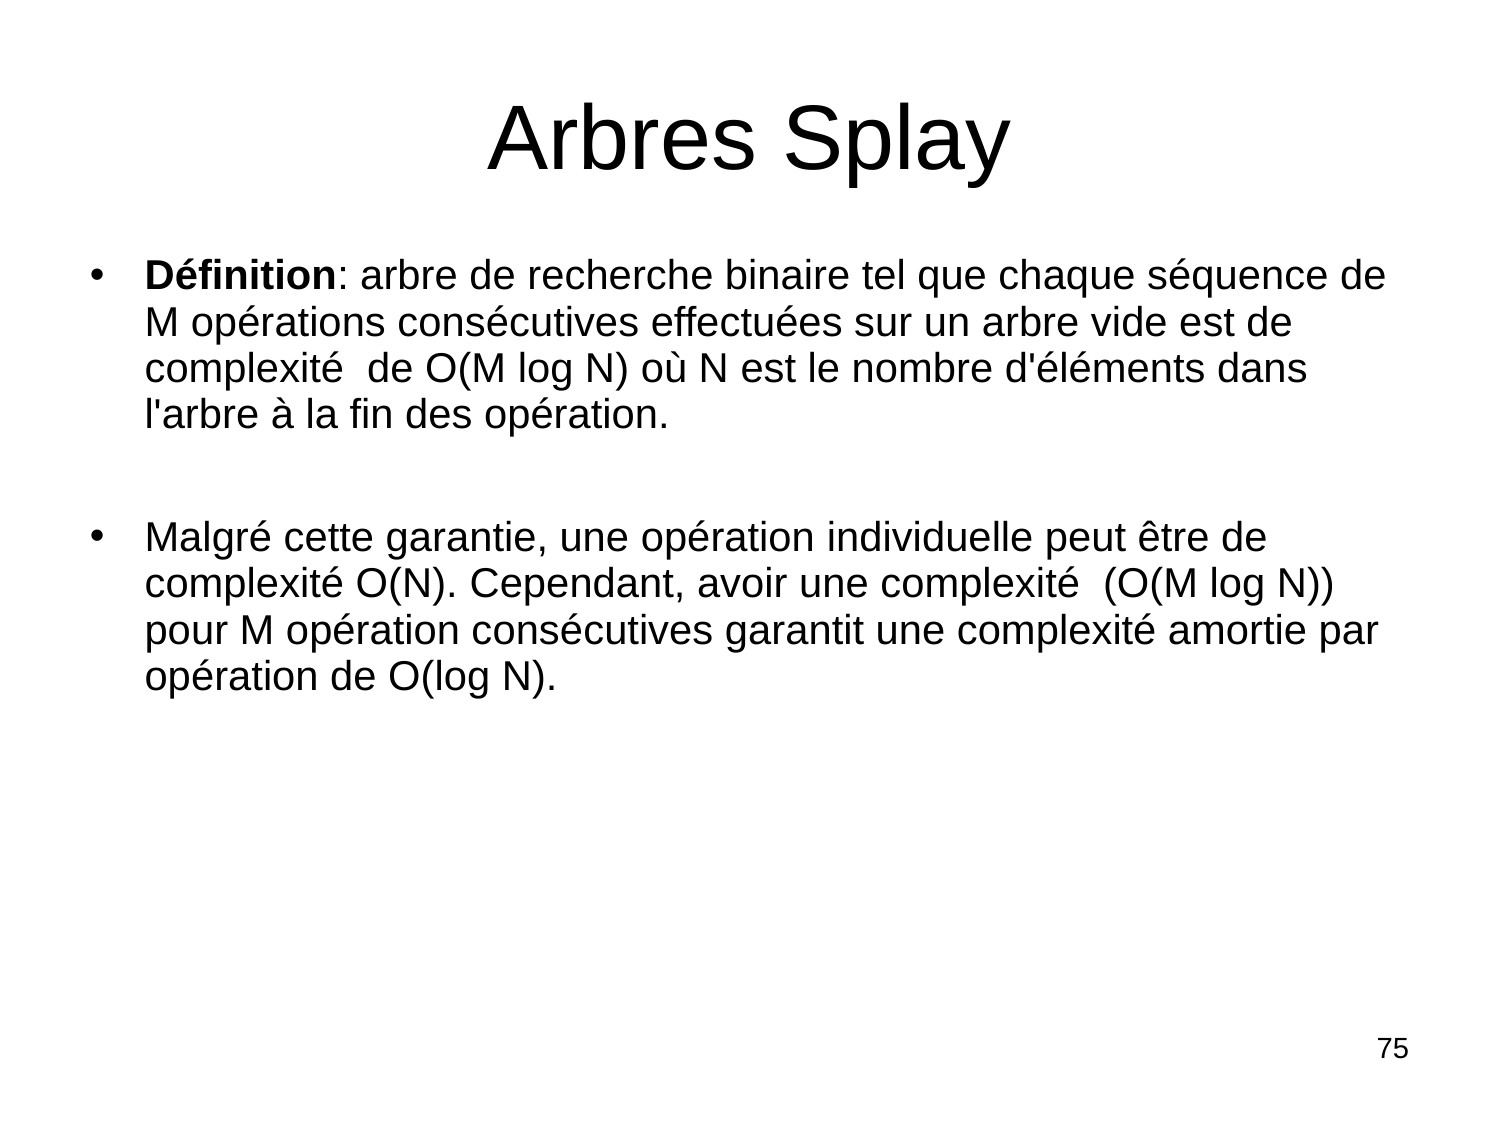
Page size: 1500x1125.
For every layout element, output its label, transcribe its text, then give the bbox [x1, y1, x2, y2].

title Arbres Splay [75, 37, 1425, 241]
list Définition: arbre de recherche binaire tel que chaque séquence de M opérations consécutives effectuées sur un arbre vide est de complexité de O(M log N) où N est le nombre d'éléments dans l'arbre à la fin des opération. Malgré cette garantie, une opération individuelle peut être de complexité O(N). Cependant, avoir une complexité (O(M log N)) pour M opération consécutives garantit une complexité amortie par opération de O(log N). [75, 244, 1425, 898]
slide_number 75 [1074, 1024, 1425, 1103]
